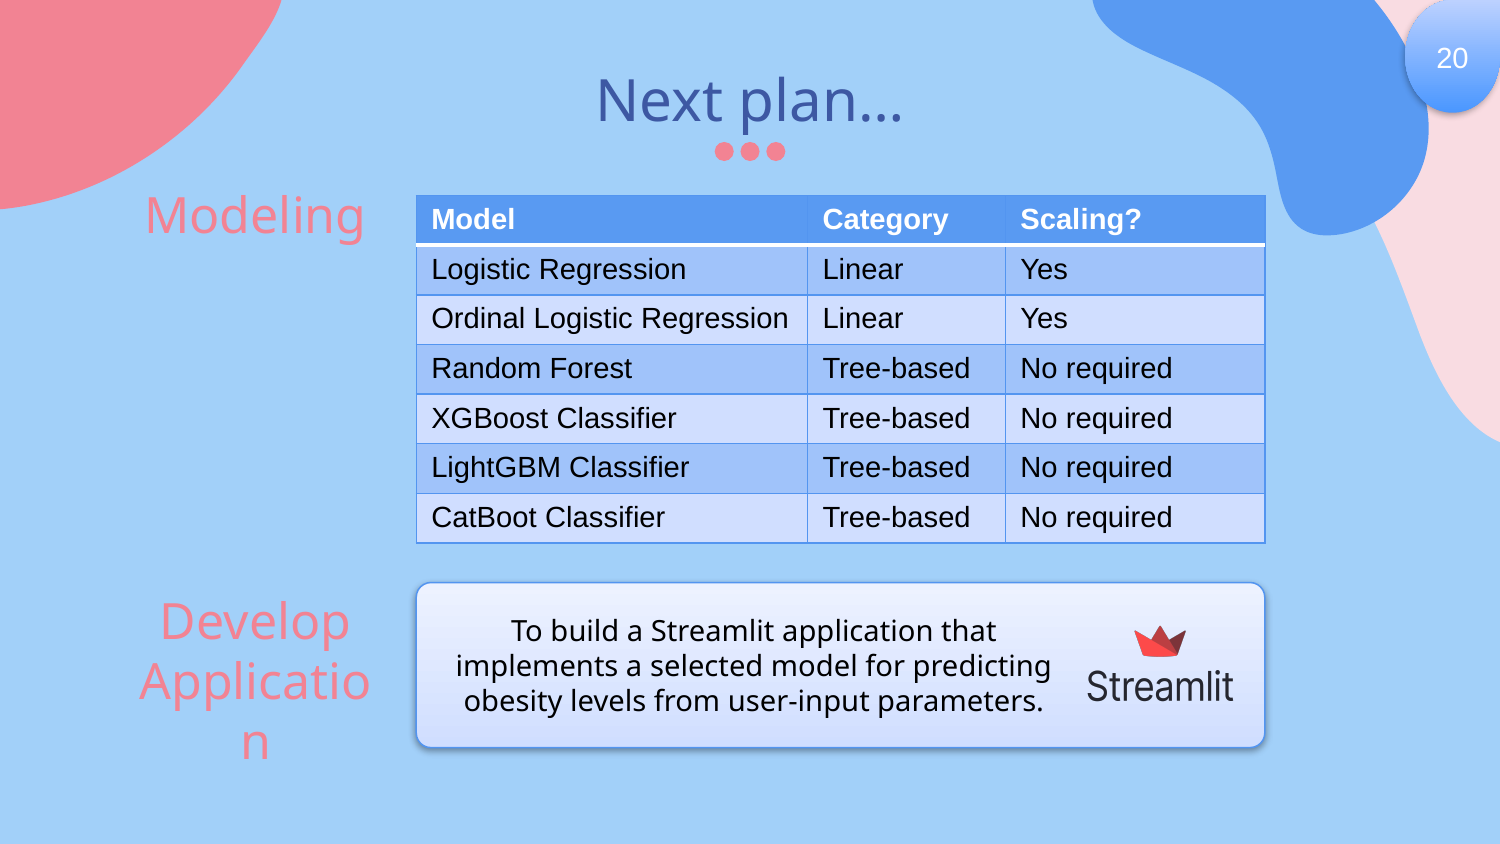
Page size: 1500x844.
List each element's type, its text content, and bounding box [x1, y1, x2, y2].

table_cell Tree-based [808, 494, 1005, 542]
text_box Develop Application [112, 574, 400, 726]
table_cell Logistic Regression [417, 247, 807, 294]
table_cell Linear [808, 296, 1005, 344]
table_cell No required [1006, 345, 1264, 393]
table_cell XGBoost Classifier [417, 395, 807, 443]
table_cell Tree-based [808, 345, 1005, 393]
table_header Category [808, 196, 1005, 243]
table_cell Random Forest [417, 345, 807, 393]
table_cell Tree-based [808, 395, 1005, 443]
table_cell No required [1006, 444, 1264, 493]
table_cell Yes [1006, 247, 1264, 294]
table_cell Ordinal Logistic Regression [417, 296, 807, 344]
table_header Model [417, 196, 807, 243]
table_cell No required [1006, 395, 1264, 443]
text_box [415, 581, 1266, 749]
text_box To build a Streamlit application that implements a selected model for predicting obesity levels from user-input parameters. [424, 604, 1064, 725]
text_box 20 [1405, 0, 1500, 113]
table_cell No required [1006, 494, 1264, 542]
title Next plan… [0, 48, 1500, 142]
title Modeling [112, 168, 400, 263]
table_cell CatBoot Classifier [417, 494, 807, 542]
table_header Scaling? [1006, 196, 1264, 243]
table_cell Yes [1006, 296, 1264, 344]
table_cell LightGBM Classifier [417, 444, 807, 493]
table_cell Linear [808, 247, 1005, 294]
picture [1067, 603, 1253, 725]
table_cell Tree-based [808, 444, 1005, 493]
